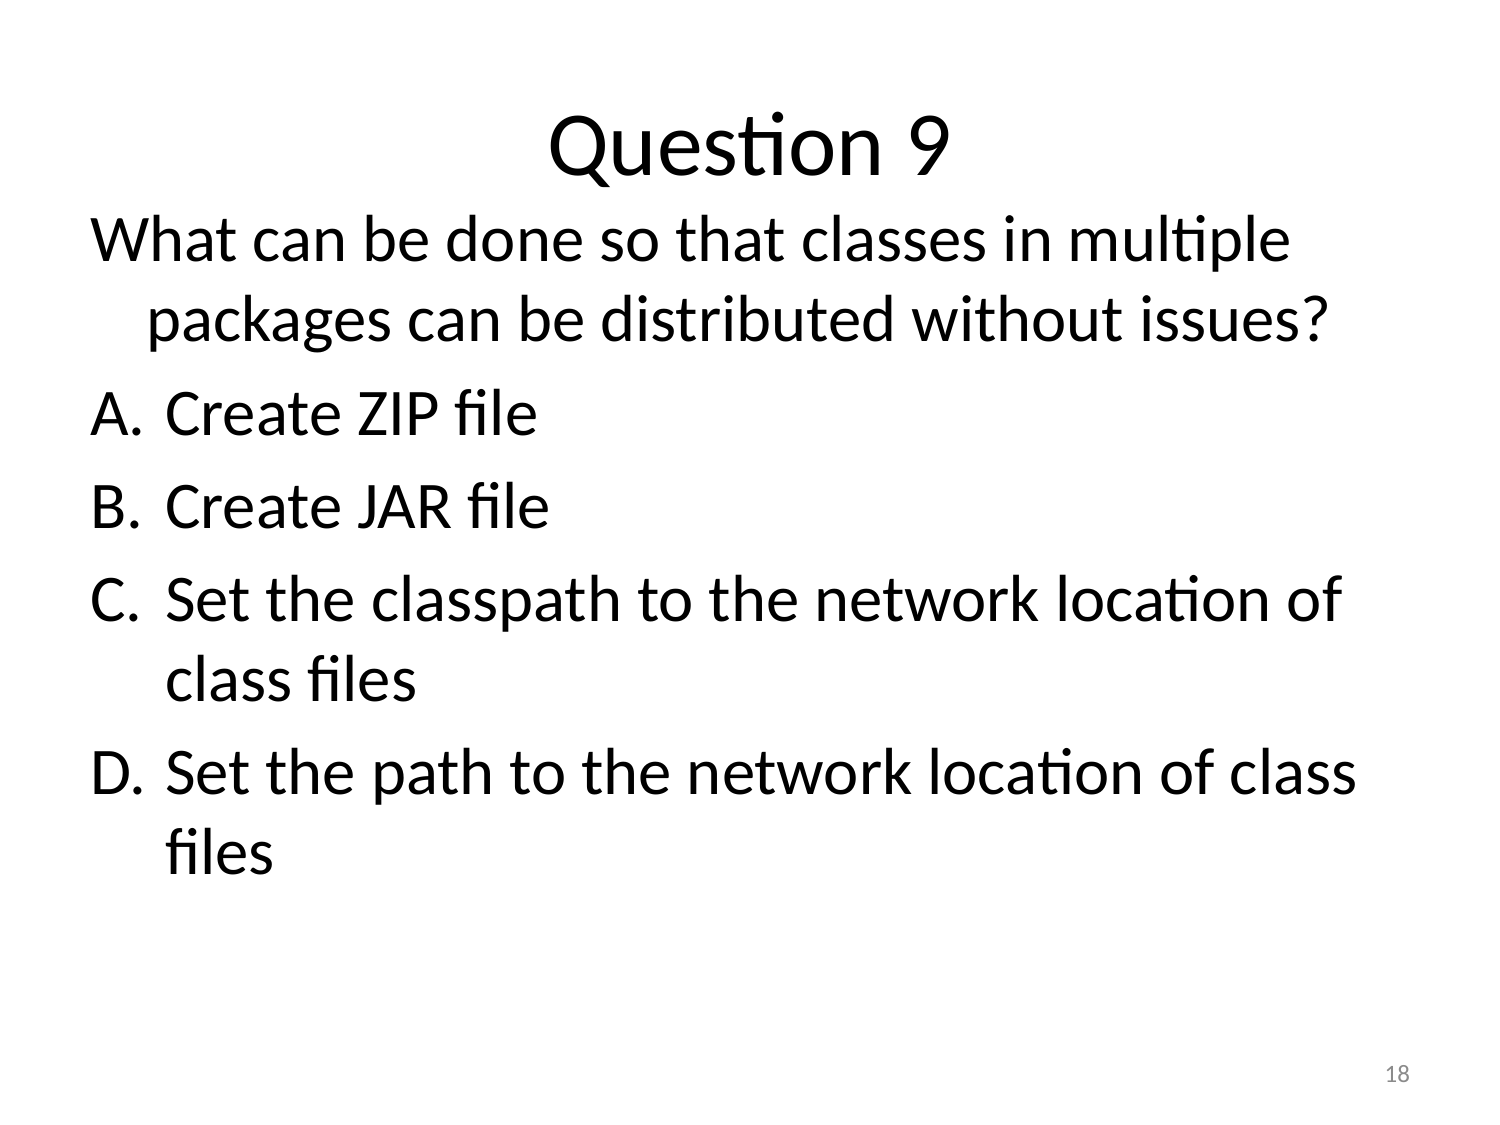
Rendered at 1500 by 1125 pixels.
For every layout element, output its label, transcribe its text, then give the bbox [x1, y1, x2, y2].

list What can be done so that classes in multiple packages can be distributed without issues? Create ZIP file Create JAR file Set the classpath to the network location of class files Set the path to the network location of class files [75, 187, 1425, 930]
title Question 9 [75, 45, 1425, 187]
slide_number 18 [1074, 1042, 1425, 1103]
